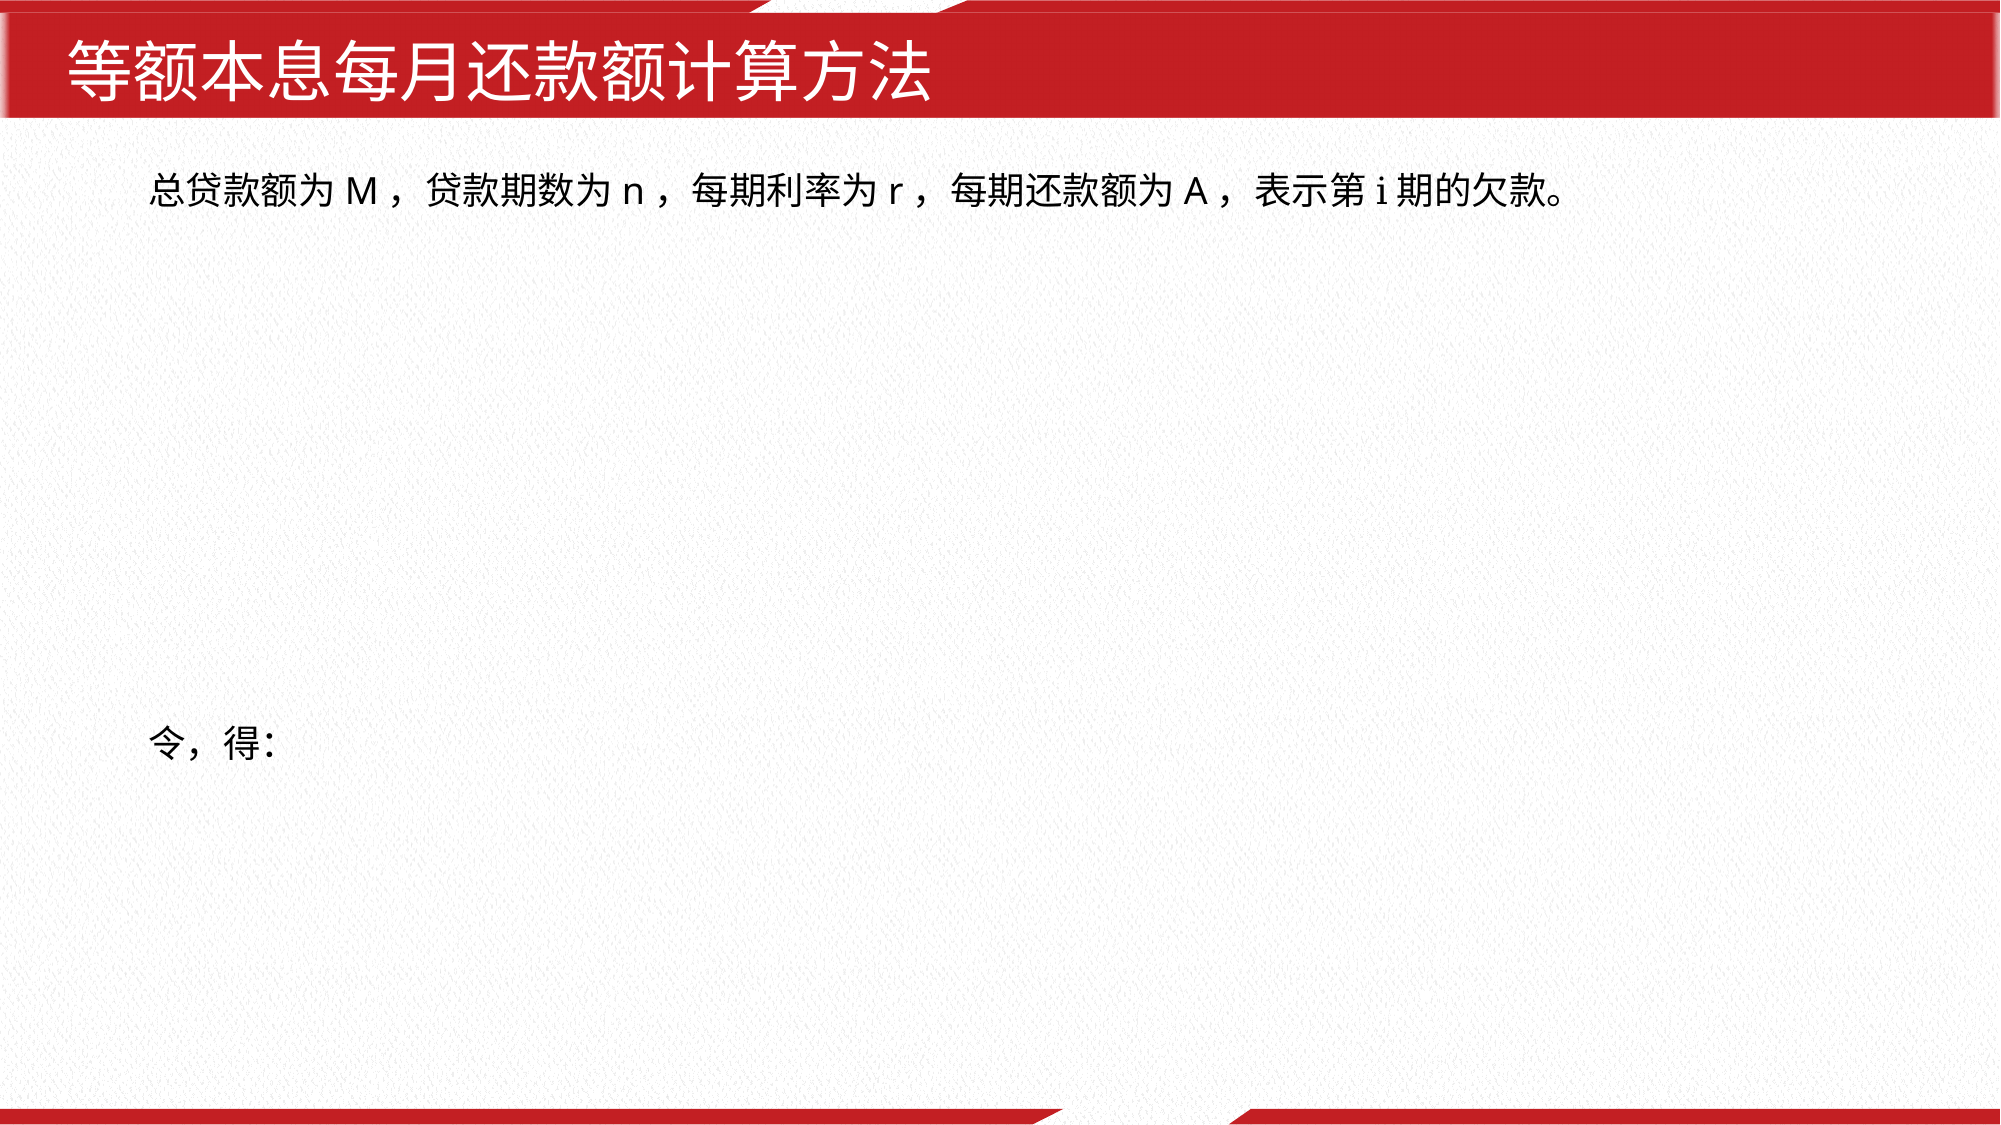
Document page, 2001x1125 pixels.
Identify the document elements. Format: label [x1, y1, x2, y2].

text_box [0, 0, 2000, 12]
text_box [0, 118, 2000, 1125]
picture [0, 12, 2000, 118]
